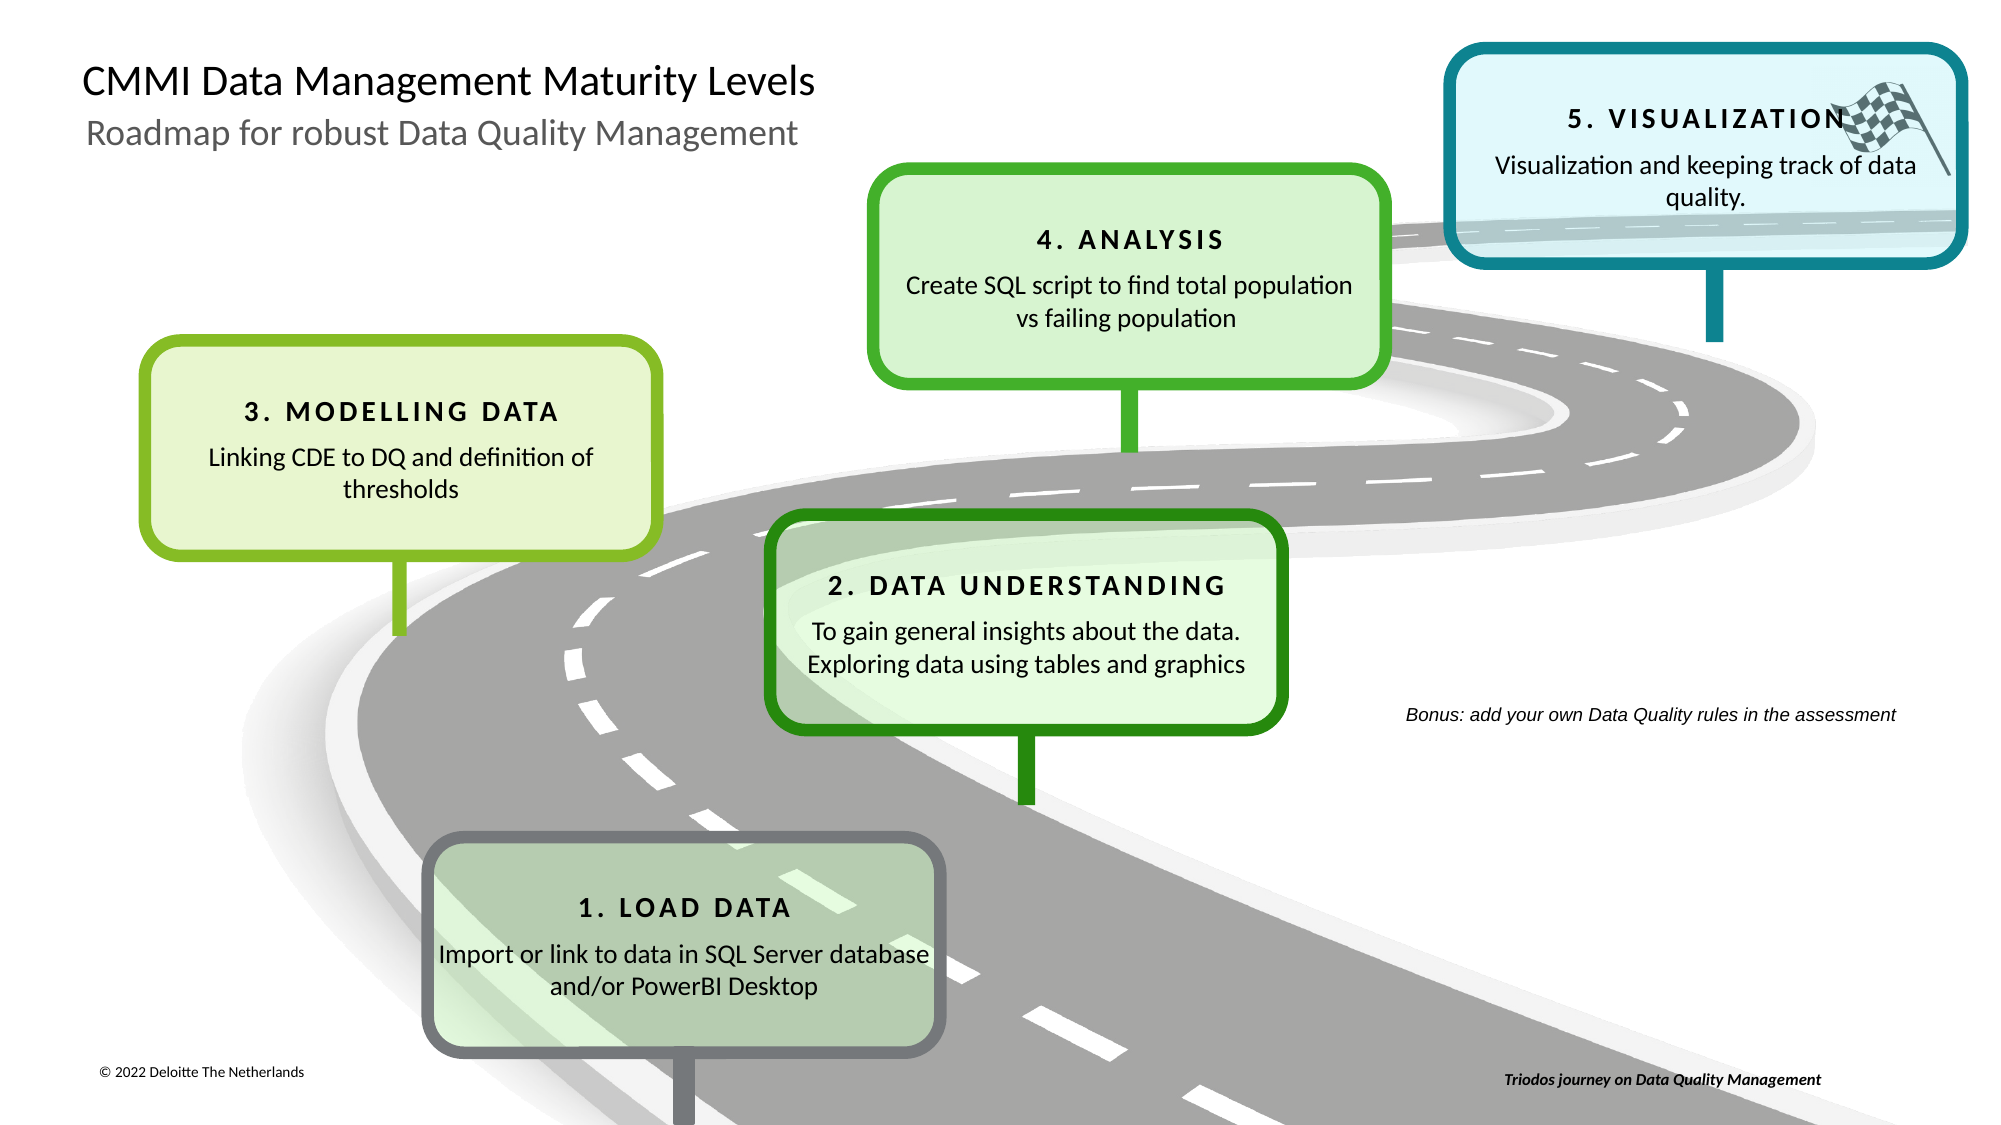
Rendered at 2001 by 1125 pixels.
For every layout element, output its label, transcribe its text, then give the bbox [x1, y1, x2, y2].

text_box 3. Modelling data Linking CDE to DQ and definition of thresholds [142, 338, 202, 559]
picture [208, 0, 1968, 1125]
text_box Roadmap for robust Data Quality Management [71, 100, 202, 225]
title CMMI Data Management Maturity Levels [82, 52, 202, 100]
